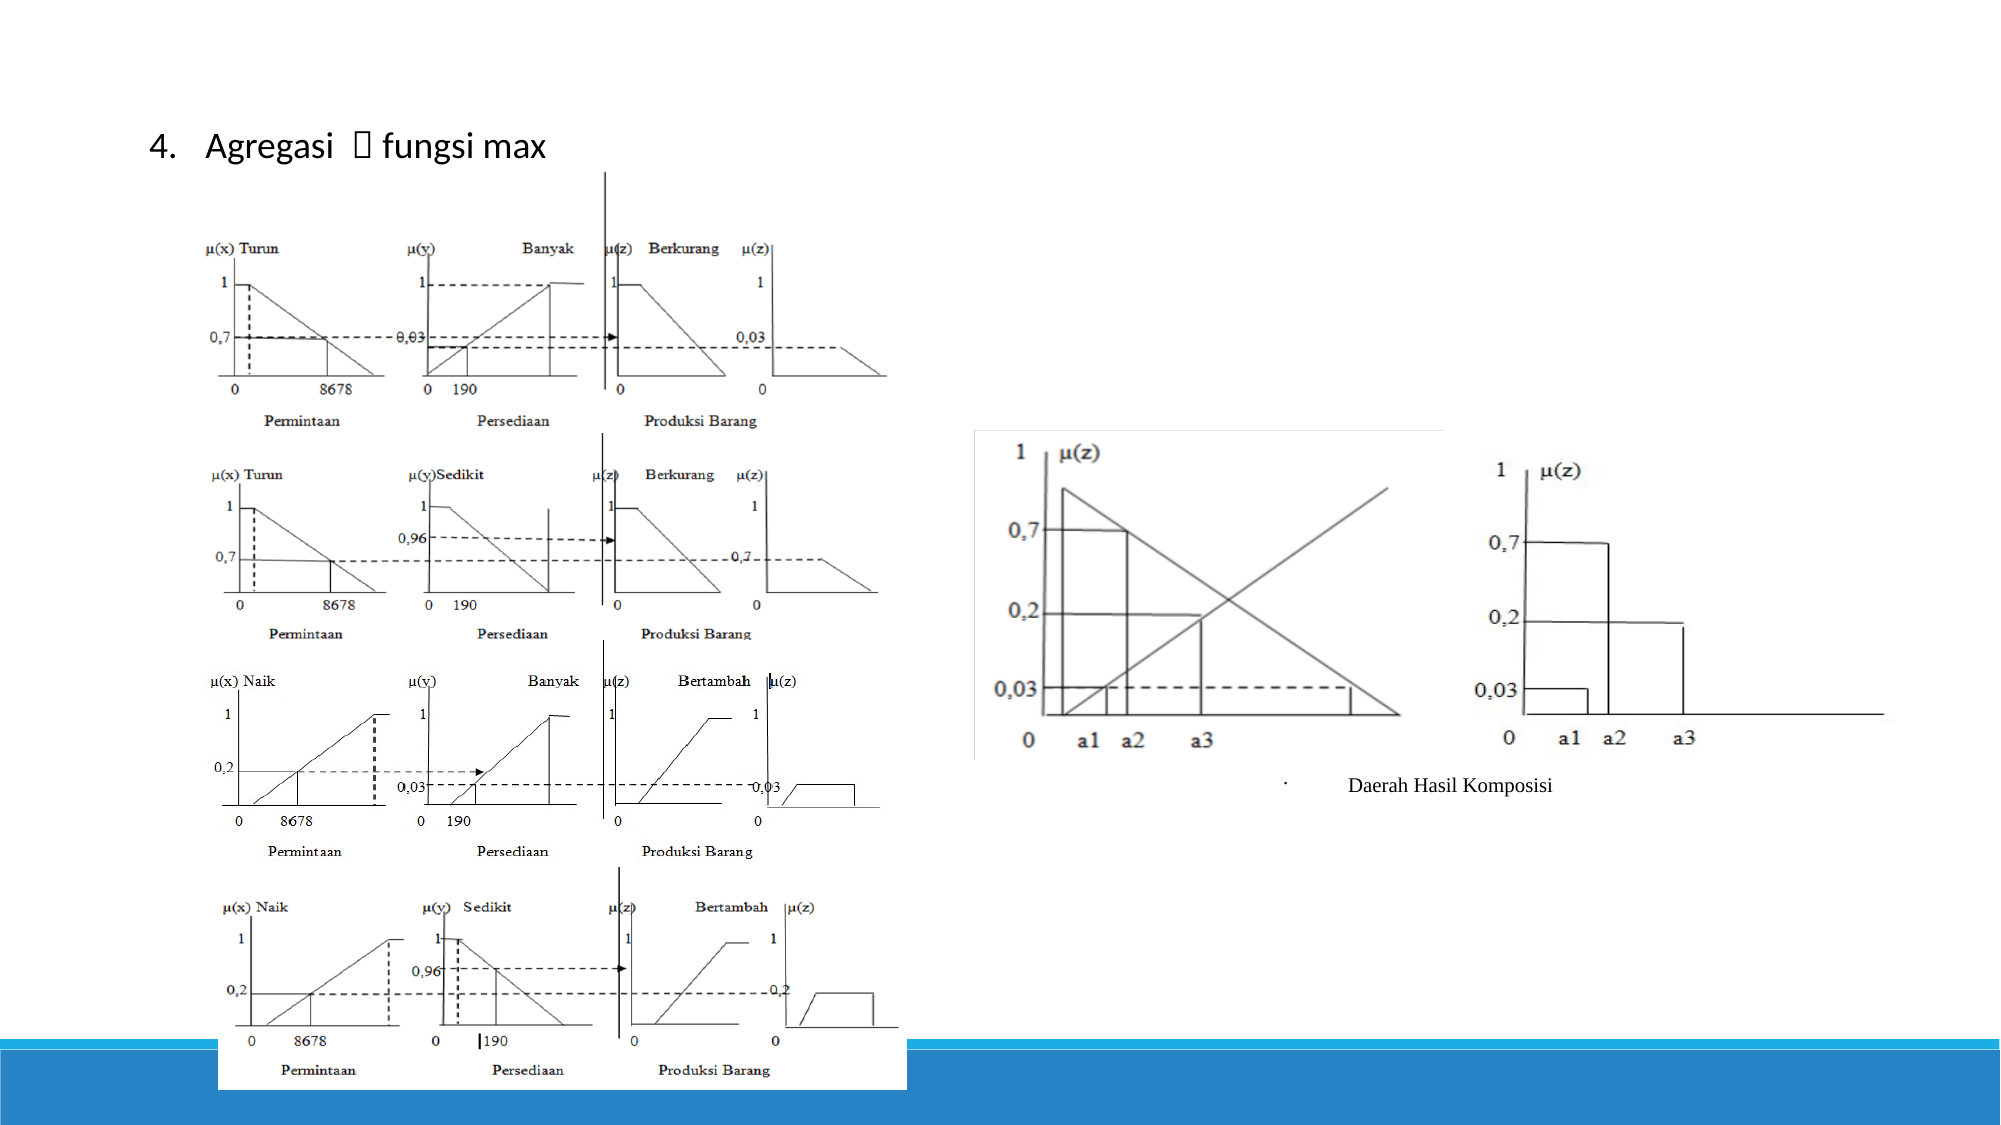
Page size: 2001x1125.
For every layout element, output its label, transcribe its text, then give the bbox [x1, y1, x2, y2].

picture [198, 169, 907, 1090]
text_box Agregasi  fungsi max [134, 114, 1870, 1029]
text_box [973, 378, 1936, 828]
